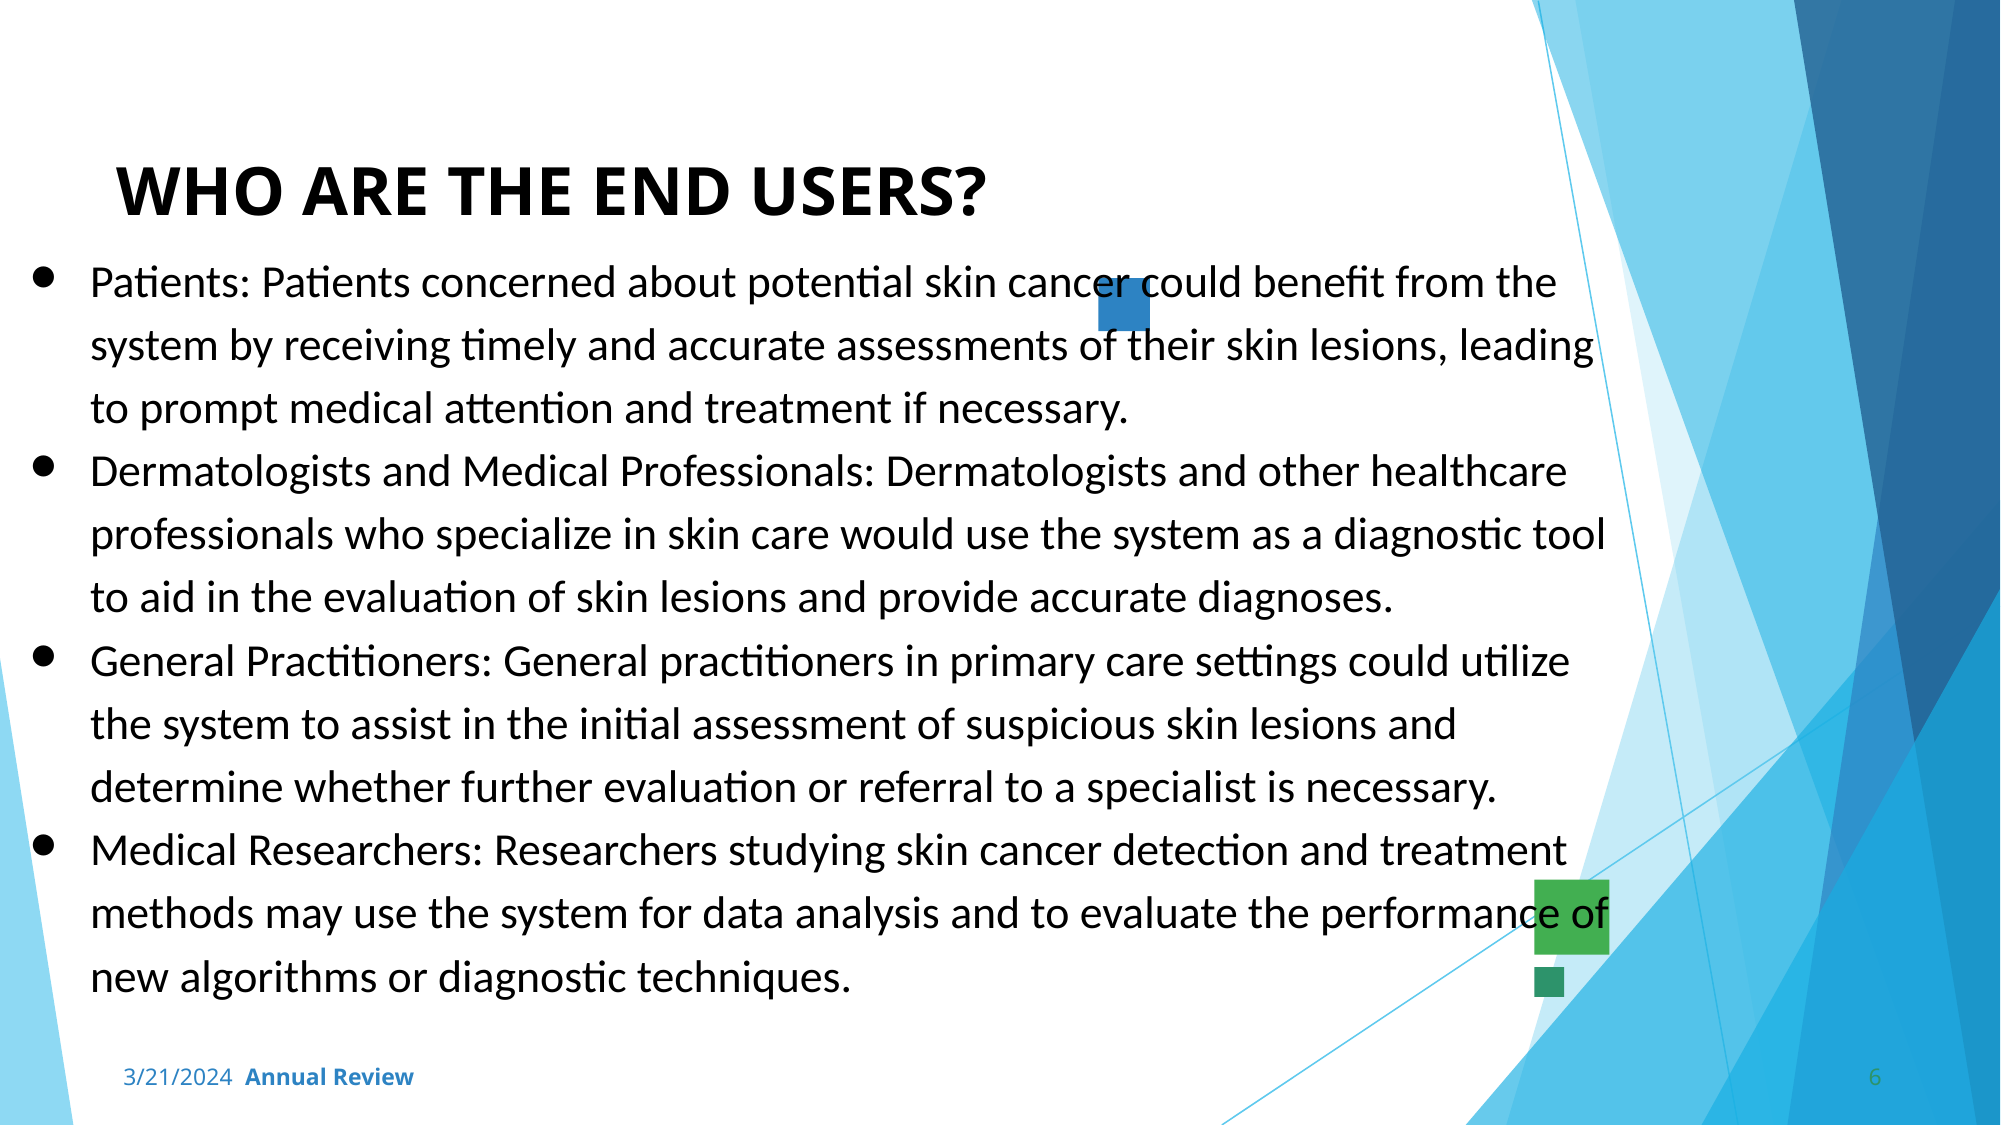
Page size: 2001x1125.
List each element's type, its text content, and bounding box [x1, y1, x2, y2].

title WHO ARE THE END USERS? [91, 63, 1694, 337]
text_box Patients: Patients concerned about potential skin cancer could benefit from the system by receiving timely and accurate assessments of their skin lesions, leading to prompt medical attention and treatment if necessary. Dermatologists and Medical Professionals: Dermatologists and other healthcare professionals who specialize in skin care would use the system as a diagnostic tool to aid in the evaluation of skin lesions and provide accurate diagnoses. General Practitioners: General practitioners in primary care settings could utilize the system to assist in the initial assessment of suspicious skin lesions and determine whether further evaluation or referral to a specialist is necessary. Medical Researchers: Researchers studying skin cancer detection and treatment methods may use the system for data analysis and to evaluate the performance of new algorithms or diagnostic techniques. [0, 227, 1641, 1080]
slide_number ‹#› [1849, 1061, 1890, 1125]
picture [118, 1012, 477, 1093]
